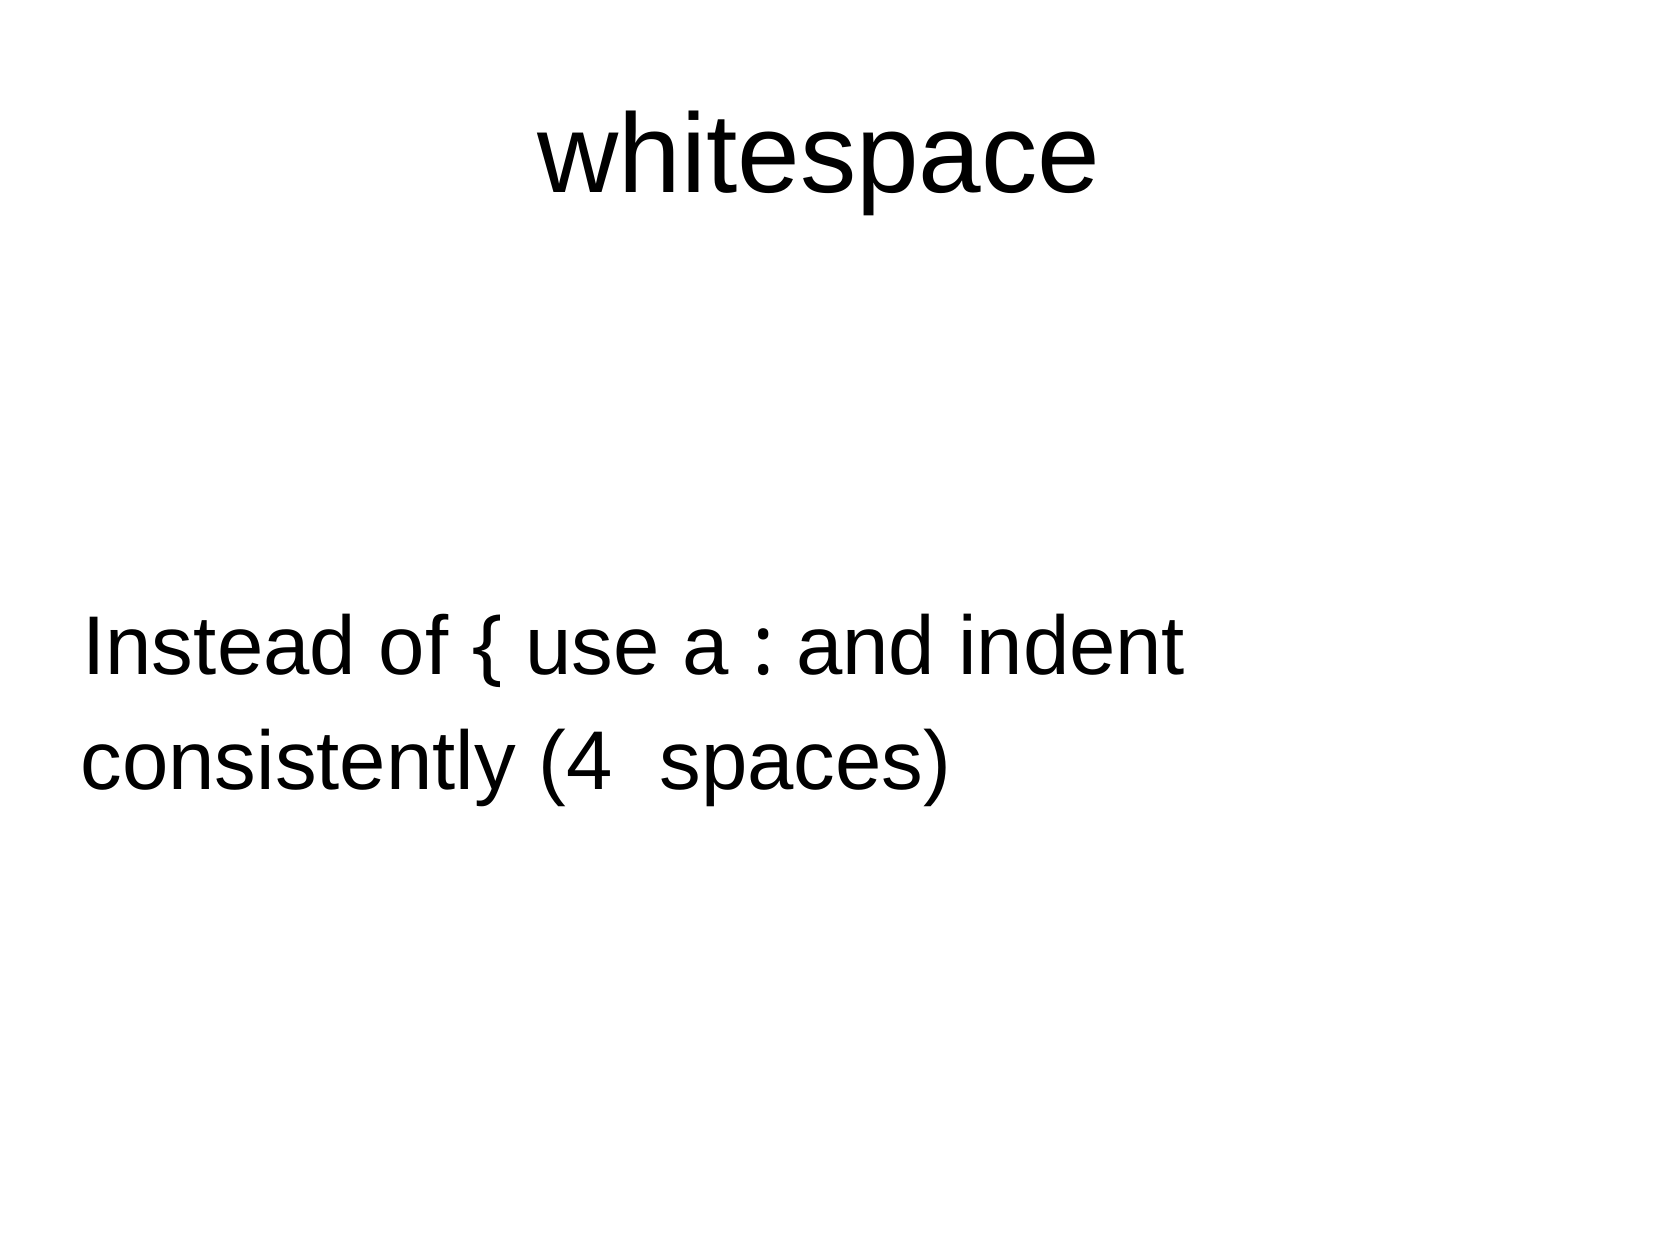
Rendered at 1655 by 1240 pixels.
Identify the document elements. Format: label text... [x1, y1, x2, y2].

text_box Instead of { use a : and indent consistently (4 spaces) [80, 576, 1499, 767]
text_box whitespace [535, 80, 1118, 206]
